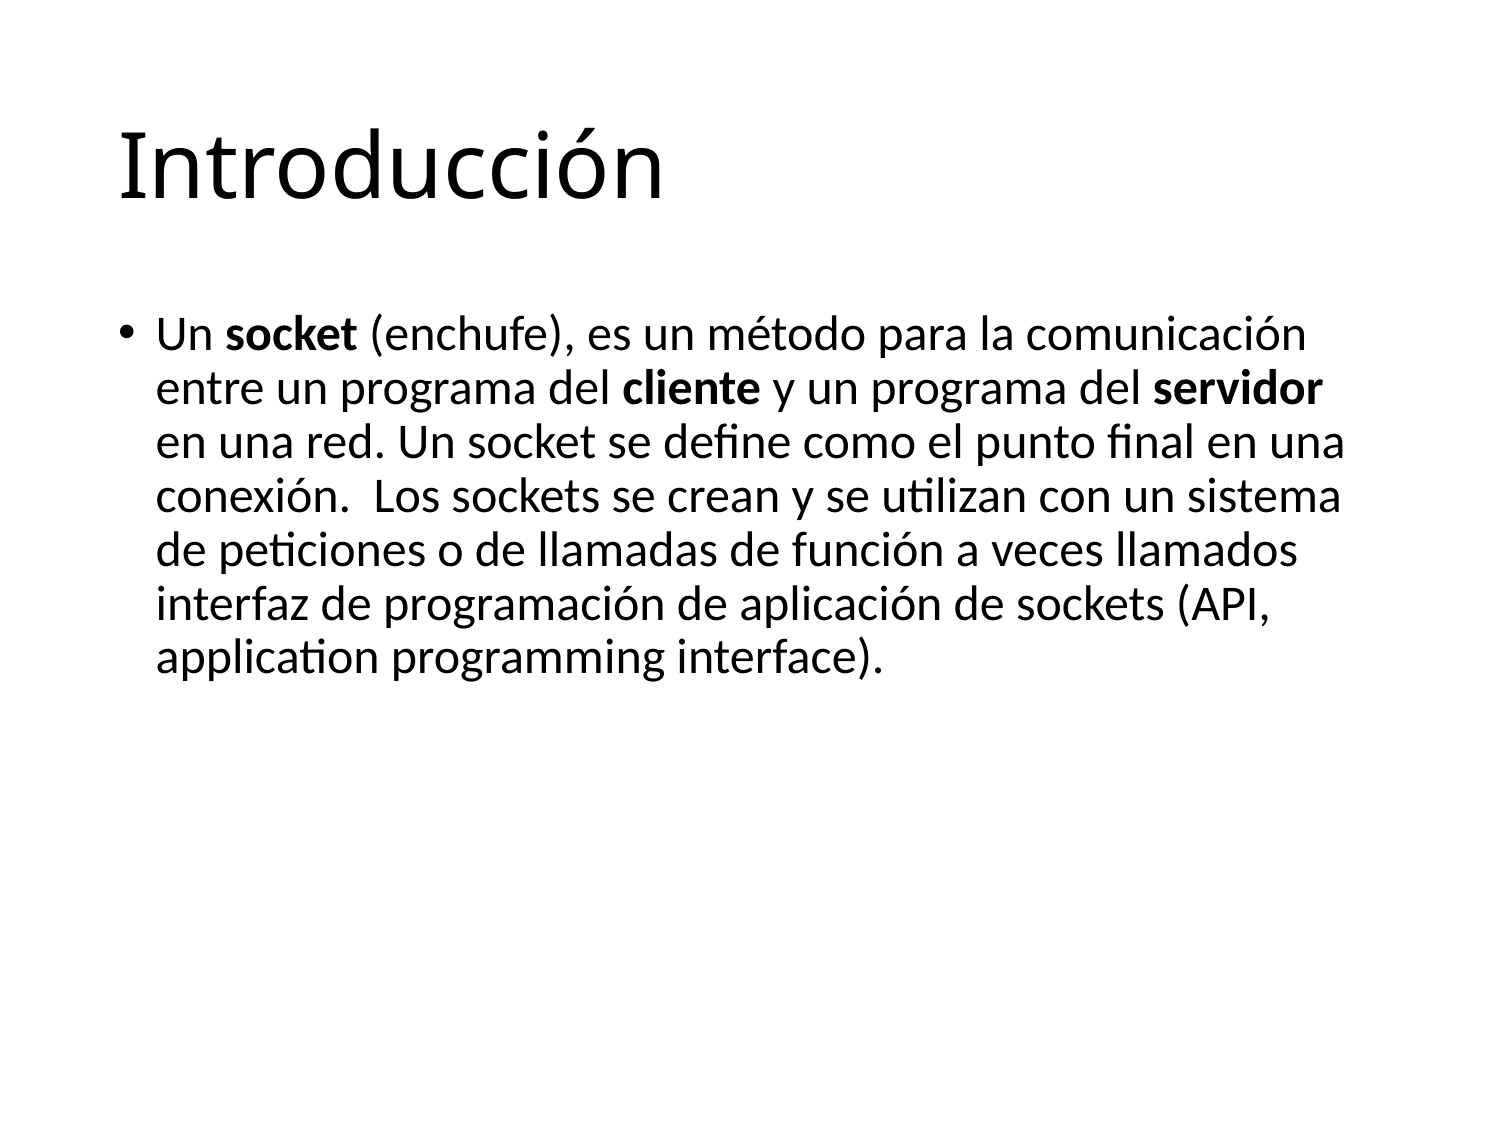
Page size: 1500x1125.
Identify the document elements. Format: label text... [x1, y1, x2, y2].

list Un socket (enchufe), es un método para la comunicación entre un programa del cliente y un programa del servidor en una red. Un socket se define como el punto final en una conexión. Los sockets se crean y se utilizan con un sistema de peticiones o de llamadas de función a veces llamados interfaz de programación de aplicación de sockets (API, application programming interface). [103, 299, 1397, 1014]
title Introducción [103, 59, 1397, 278]
